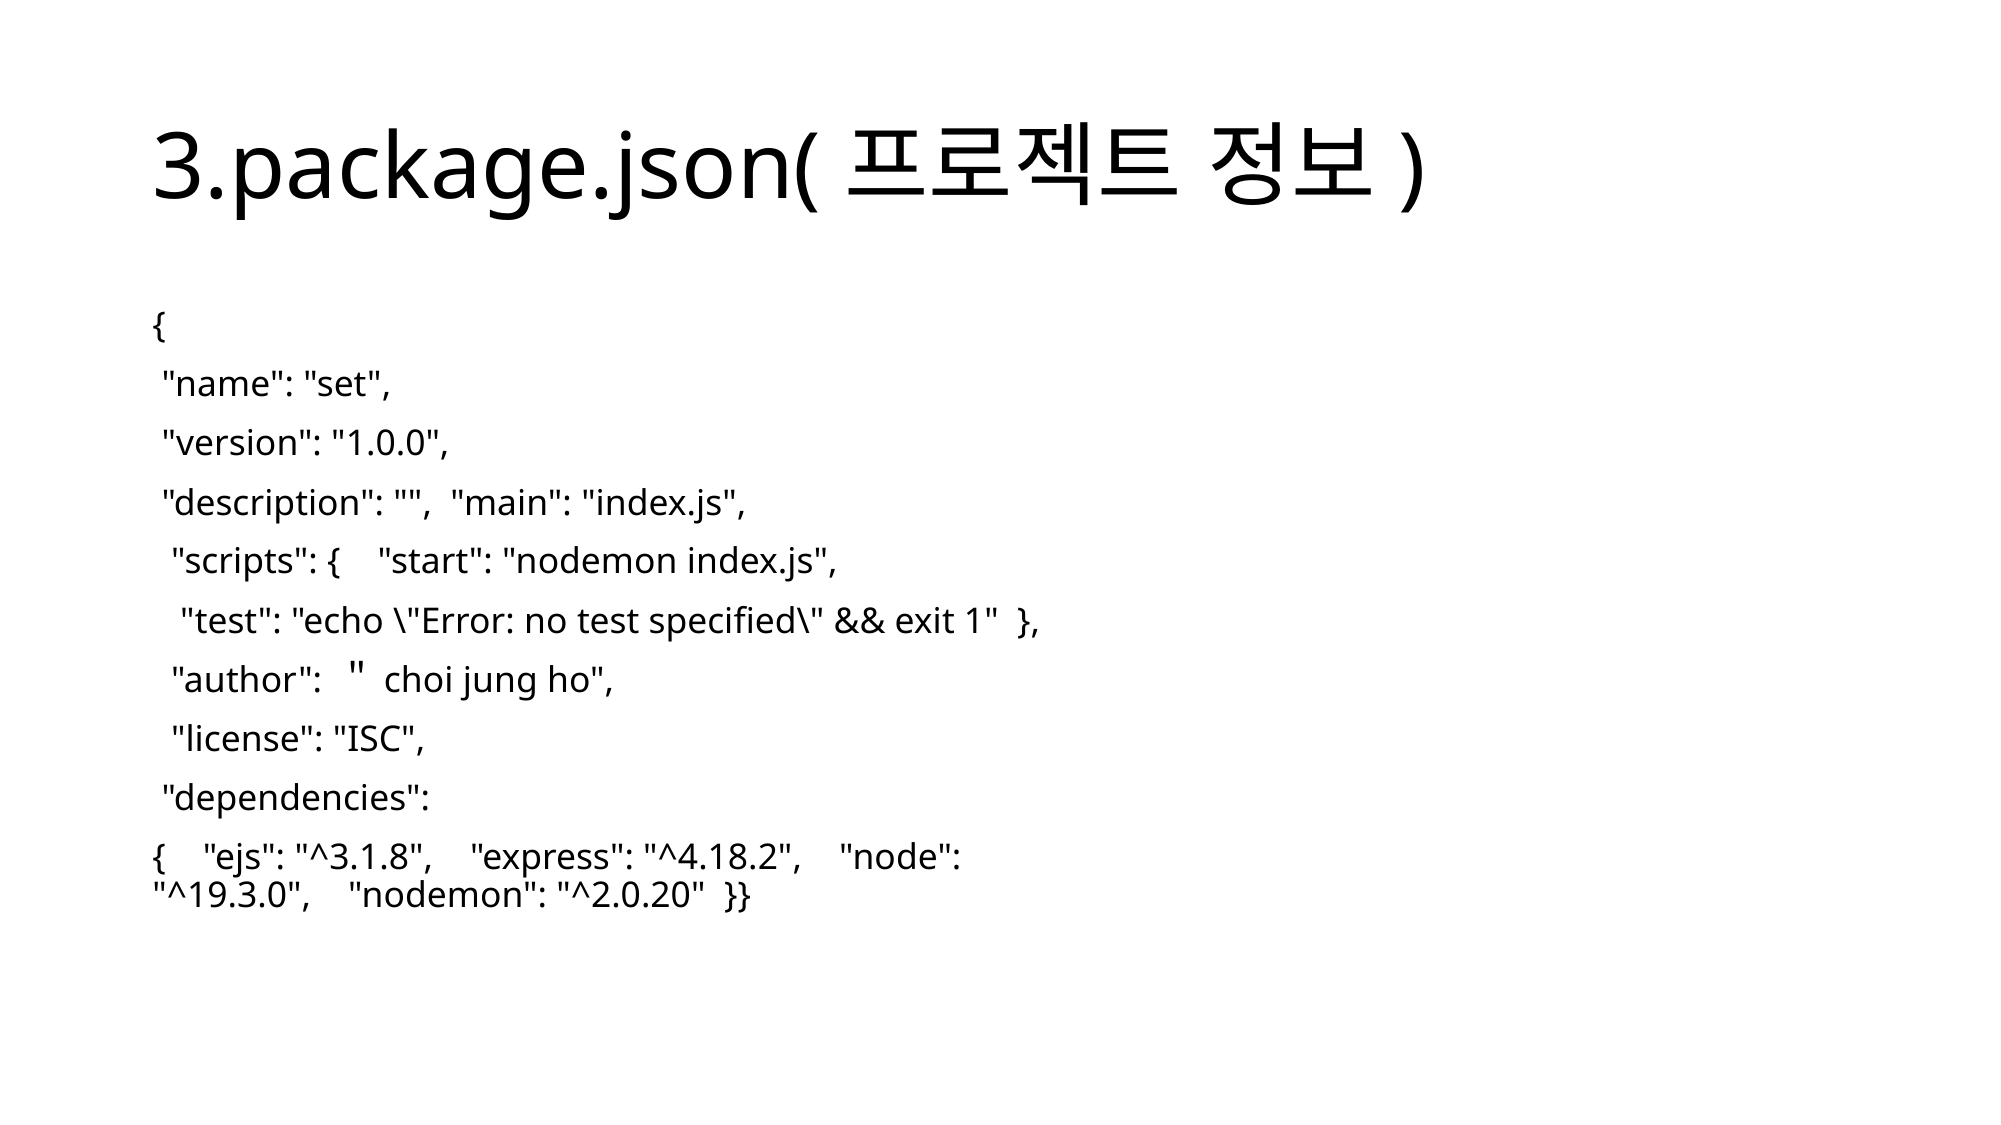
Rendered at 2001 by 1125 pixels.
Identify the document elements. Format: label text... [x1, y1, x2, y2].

title 3.package.json(프로젝트 정보) [137, 59, 1863, 278]
list { "name": "set", "version": "1.0.0", "description": "", "main": "index.js", "scripts": { "start": "nodemon index.js", "test": "echo \"Error: no test specified\" && exit 1" }, "author": ＂choi jung ho", "license": "ISC", "dependencies": { "ejs": "^3.1.8", "express": "^4.18.2", "node": "^19.3.0", "nodemon": "^2.0.20" }} [137, 299, 1134, 1014]
